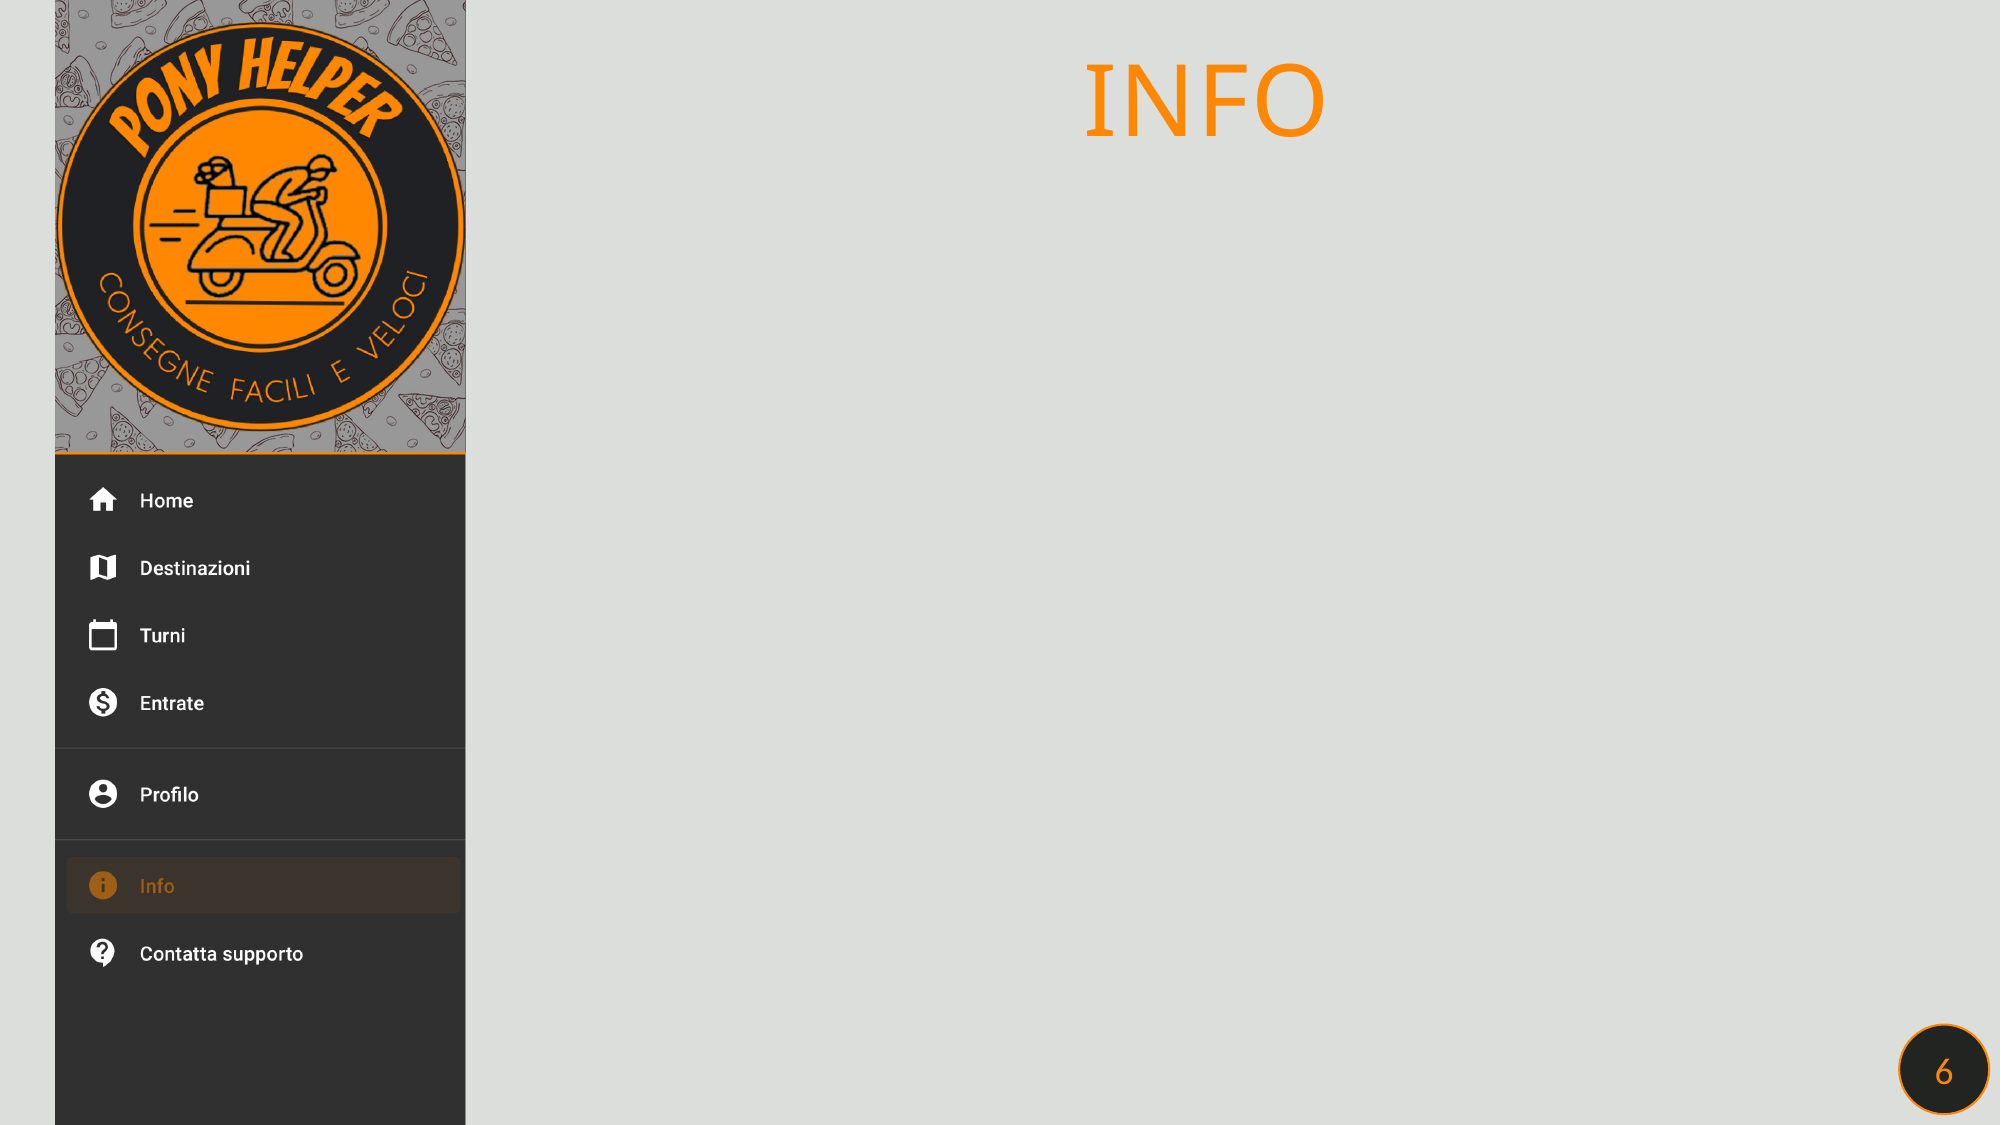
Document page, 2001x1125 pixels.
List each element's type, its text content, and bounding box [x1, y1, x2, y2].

text_box 6 [1898, 1023, 1991, 1116]
picture [55, 0, 466, 1125]
text_box INFO [501, 21, 1912, 186]
